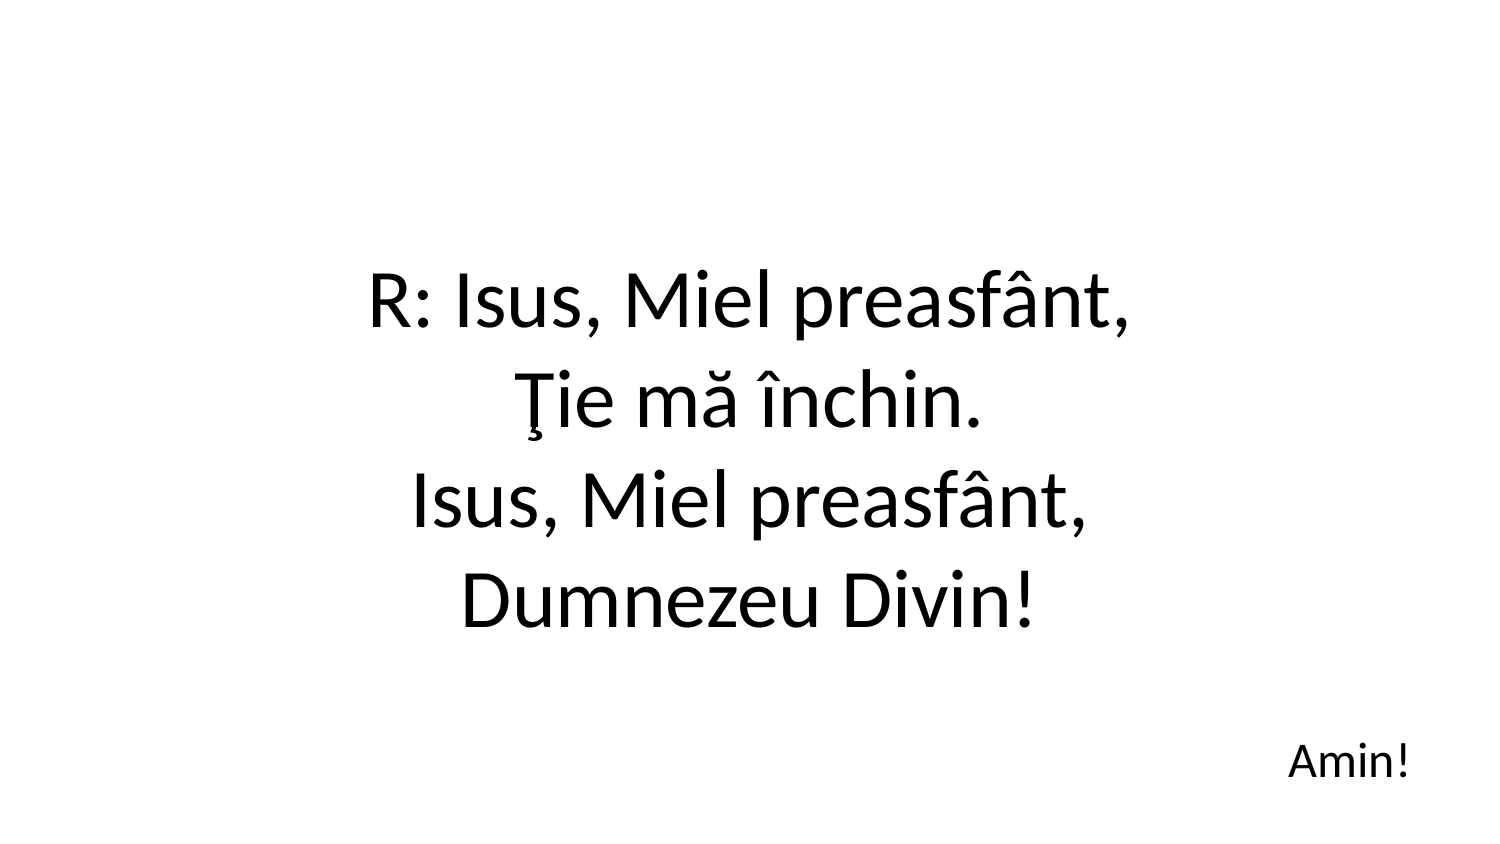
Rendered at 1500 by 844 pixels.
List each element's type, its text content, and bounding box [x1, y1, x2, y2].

text_box Amin! [1273, 674, 1427, 795]
text_box R: Isus, Miel preasfânt, Ţie mă închin. Isus, Miel preasfânt, Dumnezeu Divin! [352, 192, 1148, 652]
